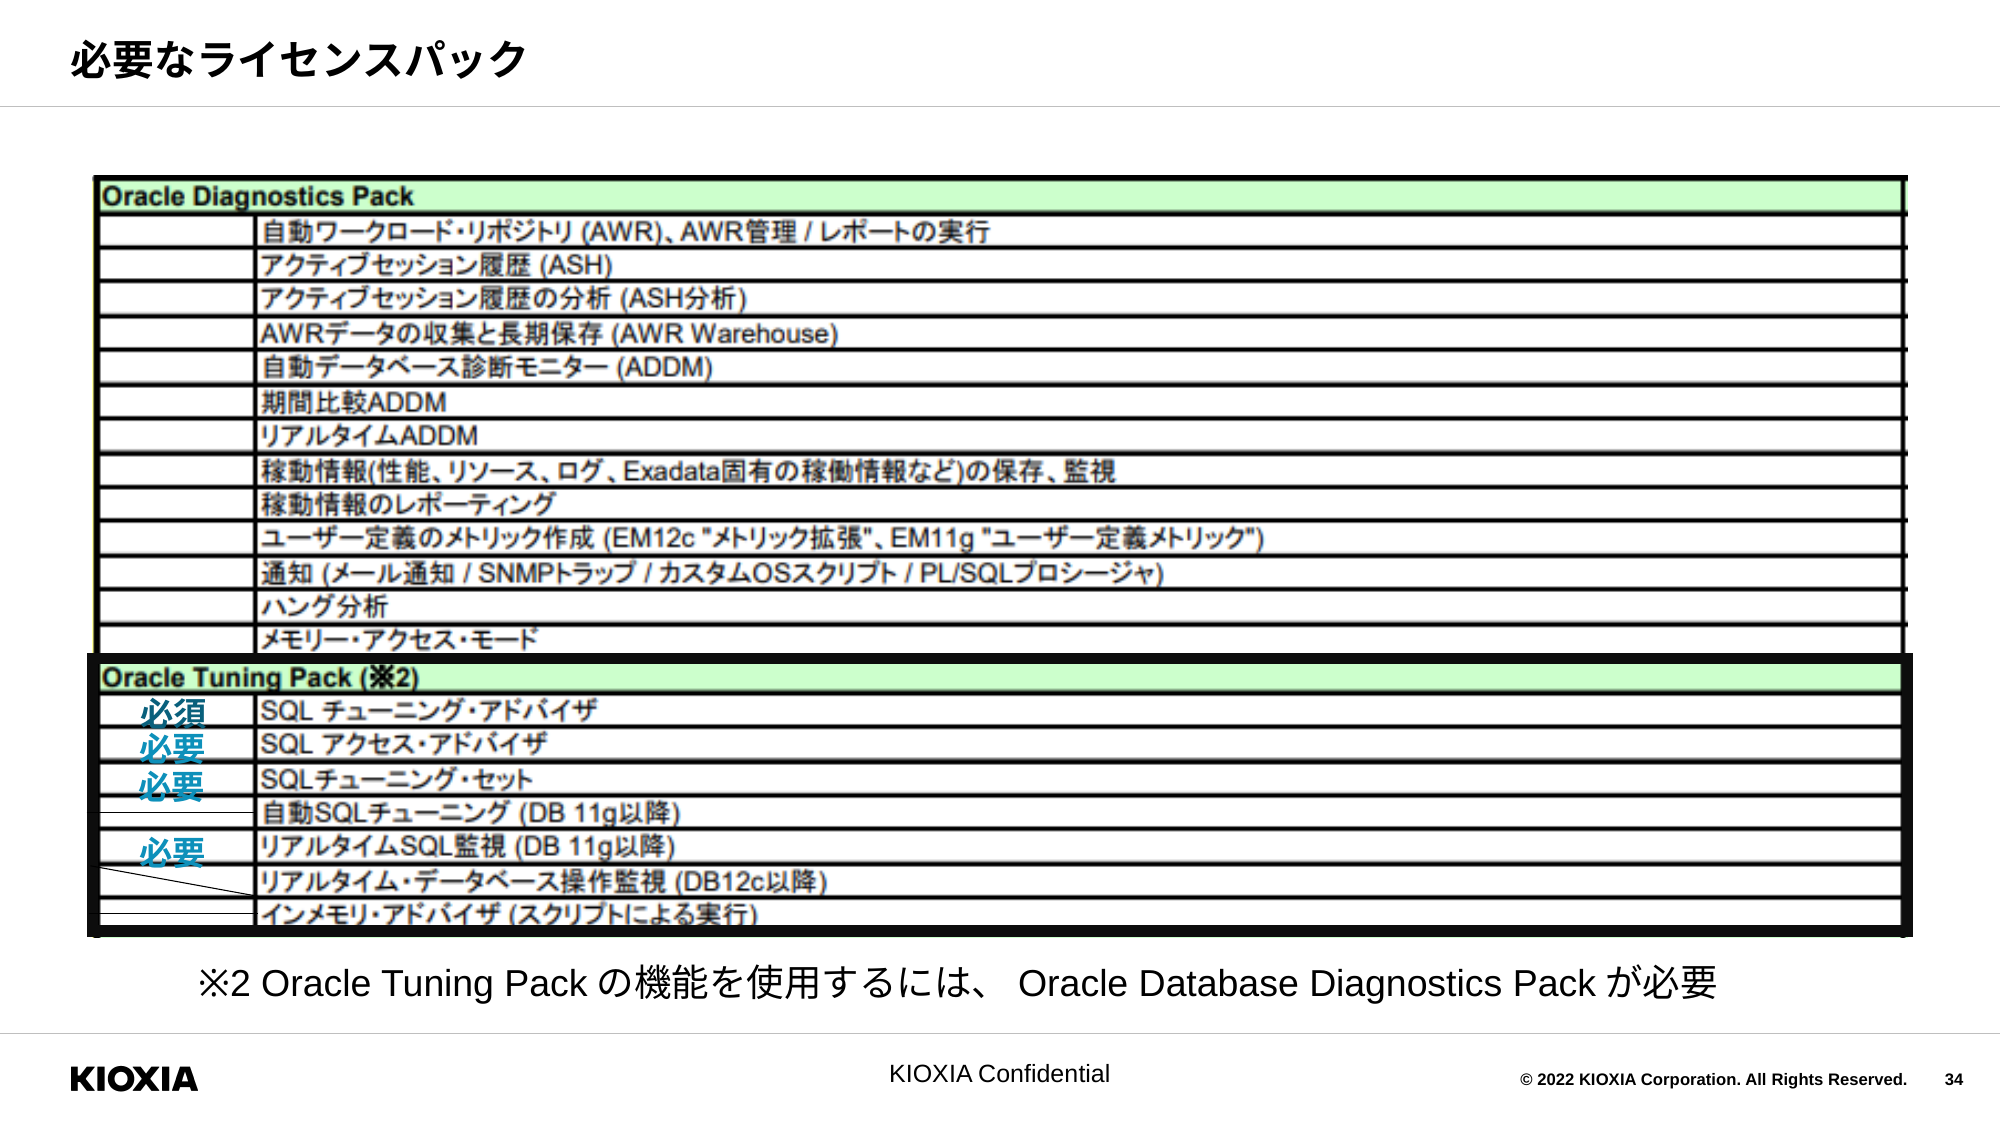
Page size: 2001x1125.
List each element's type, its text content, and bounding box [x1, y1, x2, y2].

text_box ※2 Oracle Tuning Packの機能を使用するには、Oracle Database Diagnostics Packが必要 [183, 951, 1817, 1012]
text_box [90, 865, 263, 897]
footer KIOXIA Confidential [662, 1042, 1338, 1103]
title 必要なライセンスパック [70, 22, 1930, 94]
picture [92, 175, 1908, 938]
picture [0, 1032, 210, 1125]
